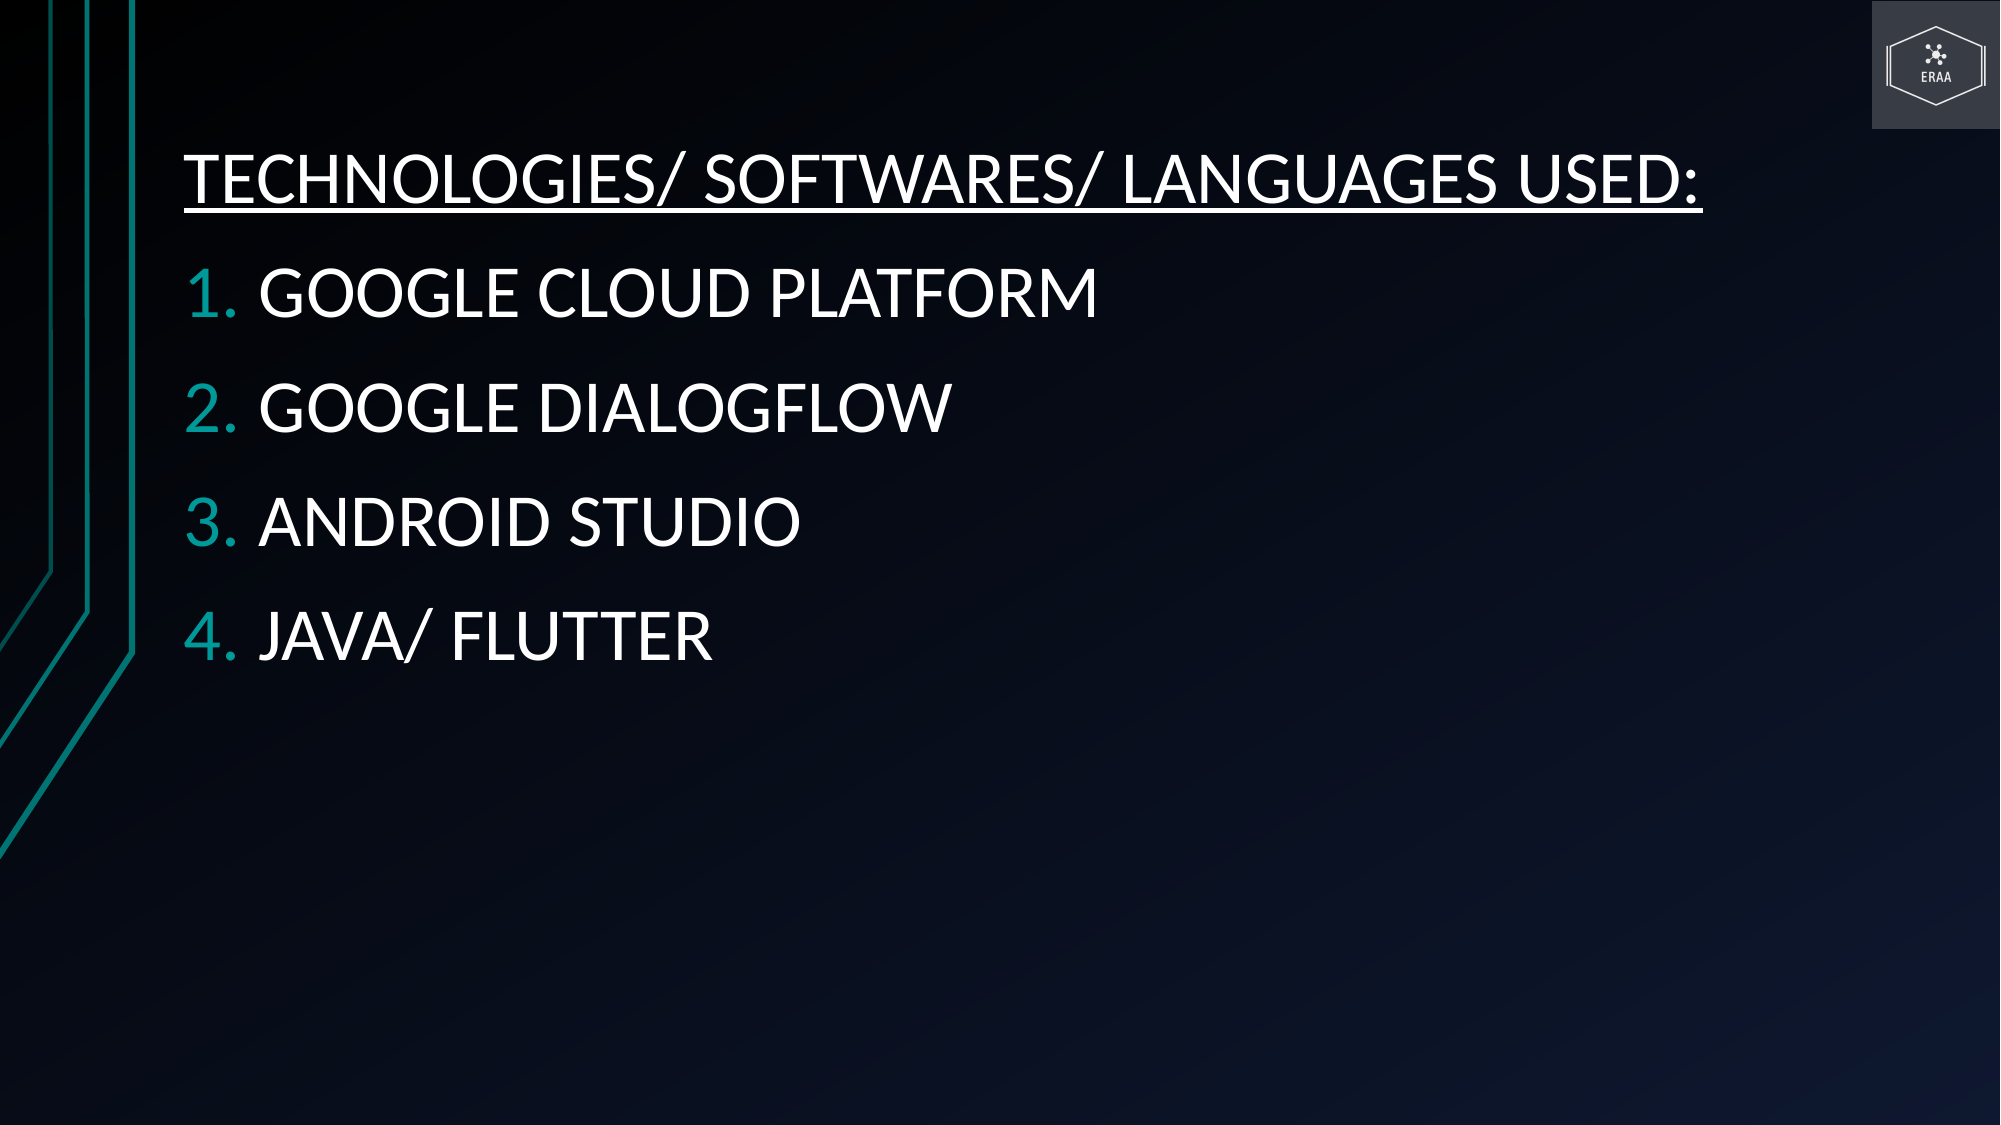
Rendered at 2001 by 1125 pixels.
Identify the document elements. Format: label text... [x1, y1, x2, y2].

list TECHNOLOGIES/ SOFTWARES/ LANGUAGES USED: GOOGLE CLOUD PLATFORM GOOGLE DIALOGFLOW ANDROID STUDIO JAVA/ FLUTTER [163, 128, 1837, 935]
picture [1872, 1, 2000, 129]
